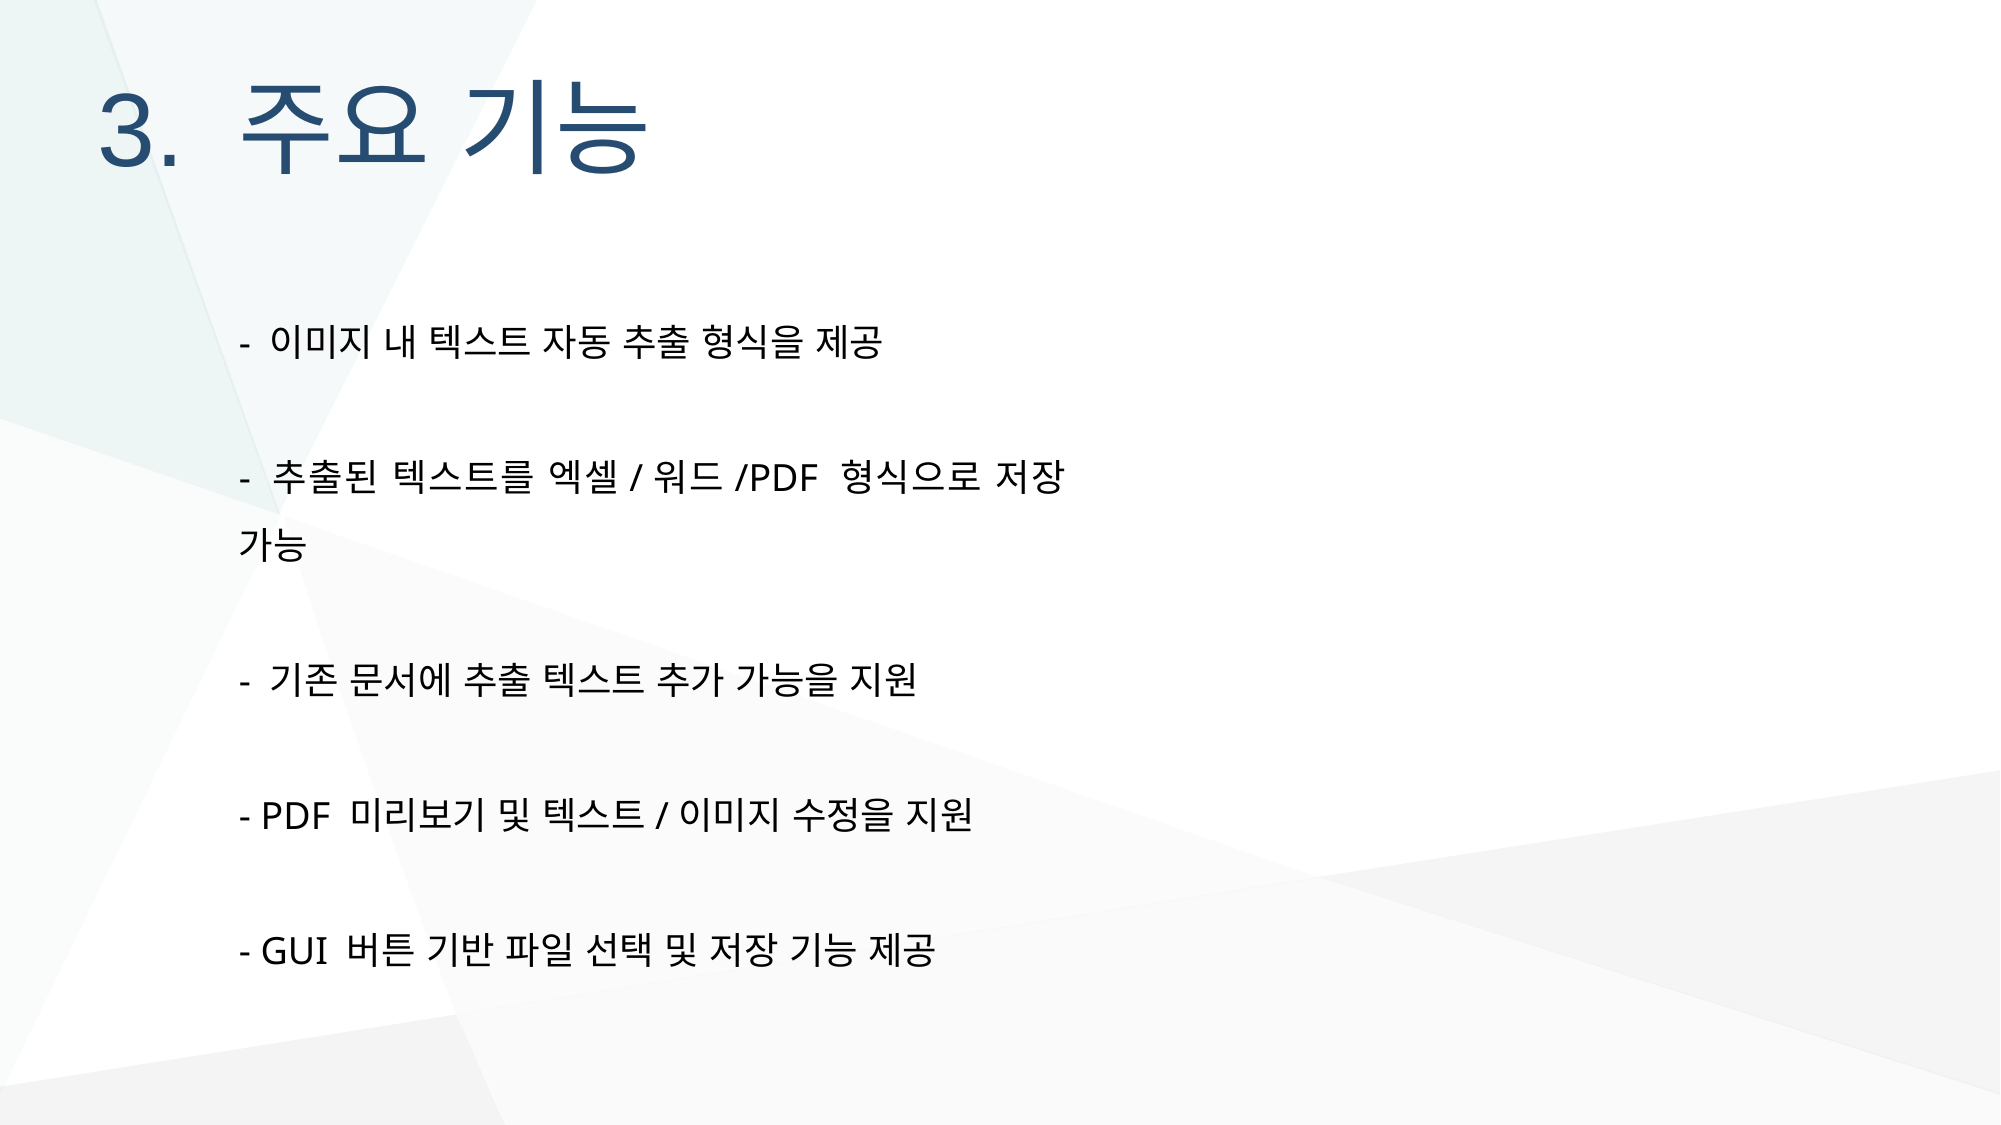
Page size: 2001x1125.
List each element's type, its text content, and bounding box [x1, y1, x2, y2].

text_box 3. 주요 기능 [82, 54, 667, 195]
text_box - 이미지 내 텍스트 자동 추출 형식을 제공 - 추출된 텍스트를 엑셀/워드/PDF 형식으로 저장 가능 - 기존 문서에 추출 텍스트 추가 가능을 지원 - PDF 미리보기 및 텍스트/이미지 수정을 지원 - GUI 버튼 기반 파일 선택 및 저장 기능 제공 [224, 289, 1081, 912]
